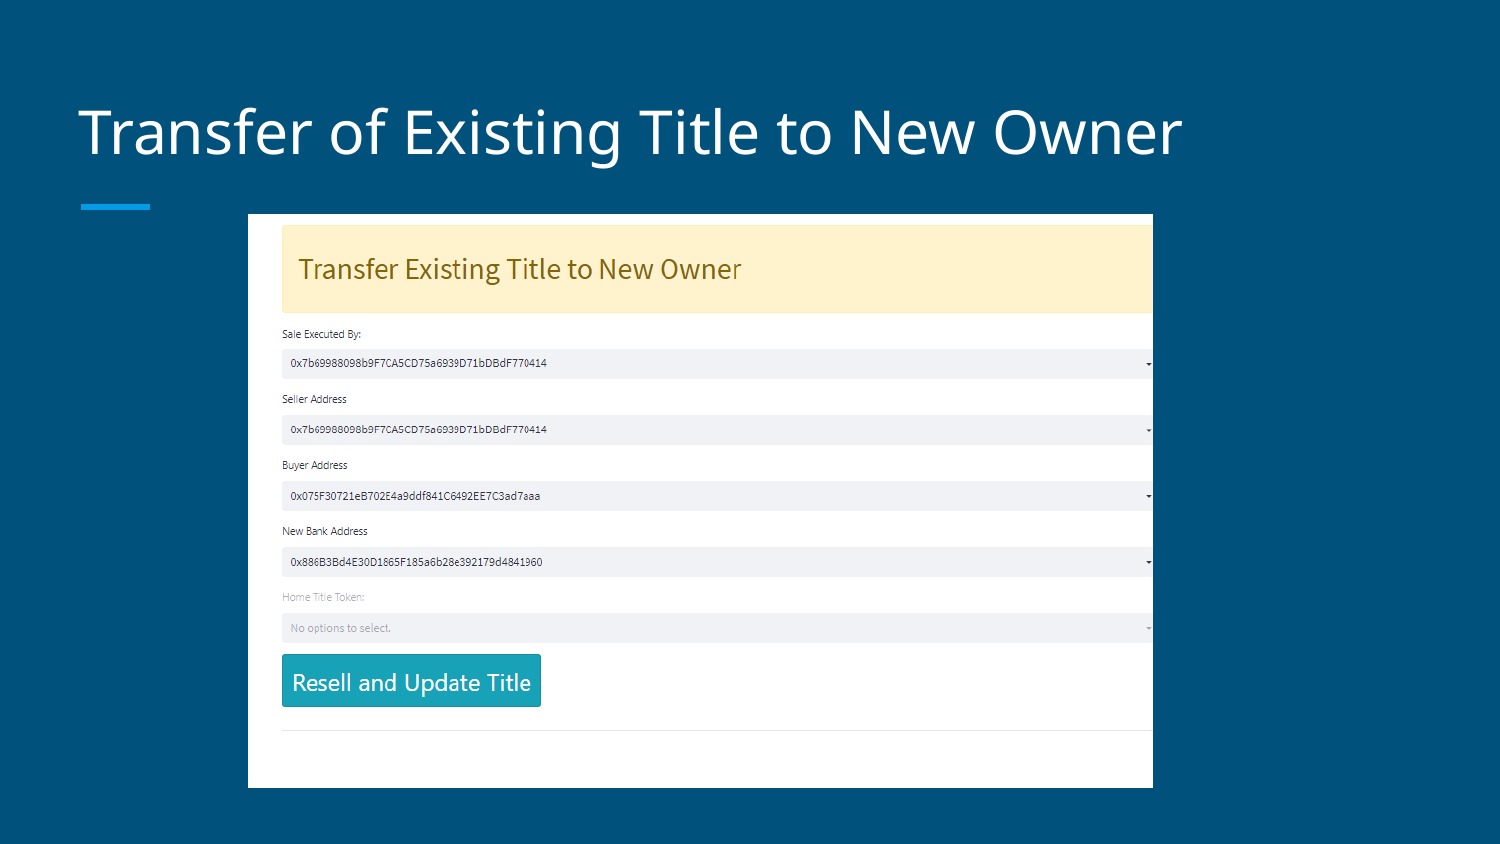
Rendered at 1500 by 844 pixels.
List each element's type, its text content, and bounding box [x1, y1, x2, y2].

picture [249, 215, 1152, 787]
title Transfer of Existing Title to New Owner [63, 75, 1437, 188]
